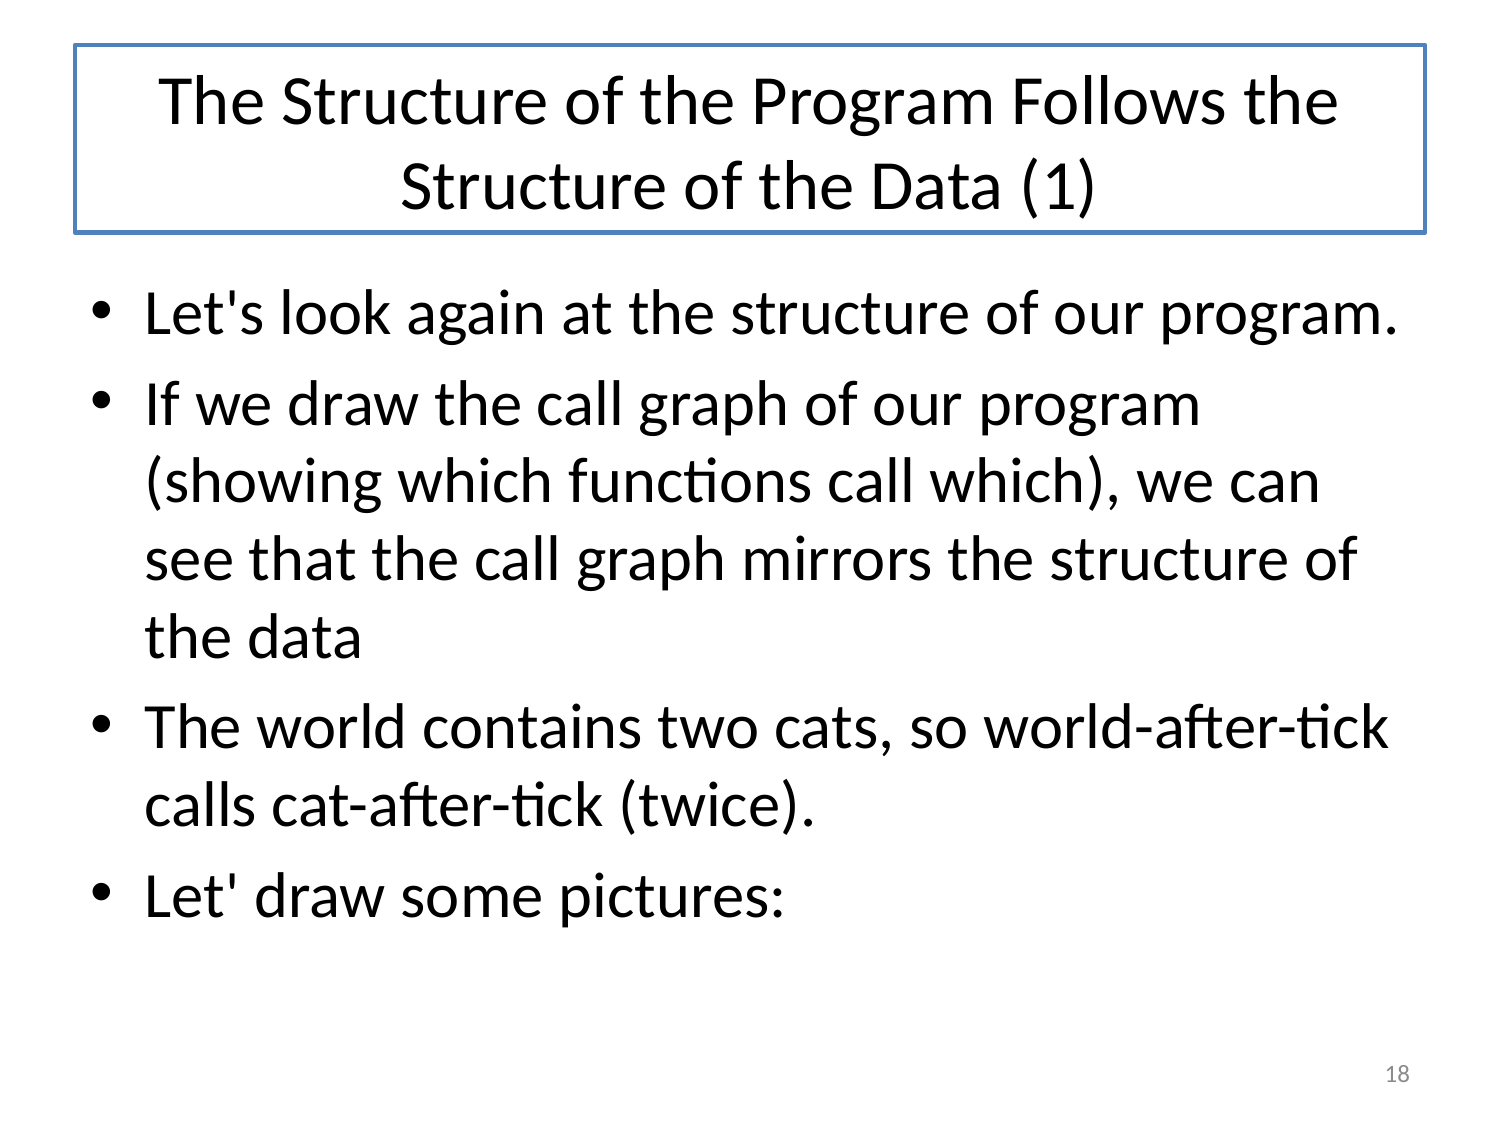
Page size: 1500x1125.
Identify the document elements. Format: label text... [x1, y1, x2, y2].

list Let's look again at the structure of our program. If we draw the call graph of our program (showing which functions call which), we can see that the call graph mirrors the structure of the data The world contains two cats, so world-after-tick calls cat-after-tick (twice). Let' draw some pictures: [75, 262, 1425, 1005]
slide_number 18 [1074, 1042, 1425, 1103]
title The Structure of the Program Follows the Structure of the Data (1) [73, 43, 1427, 235]
